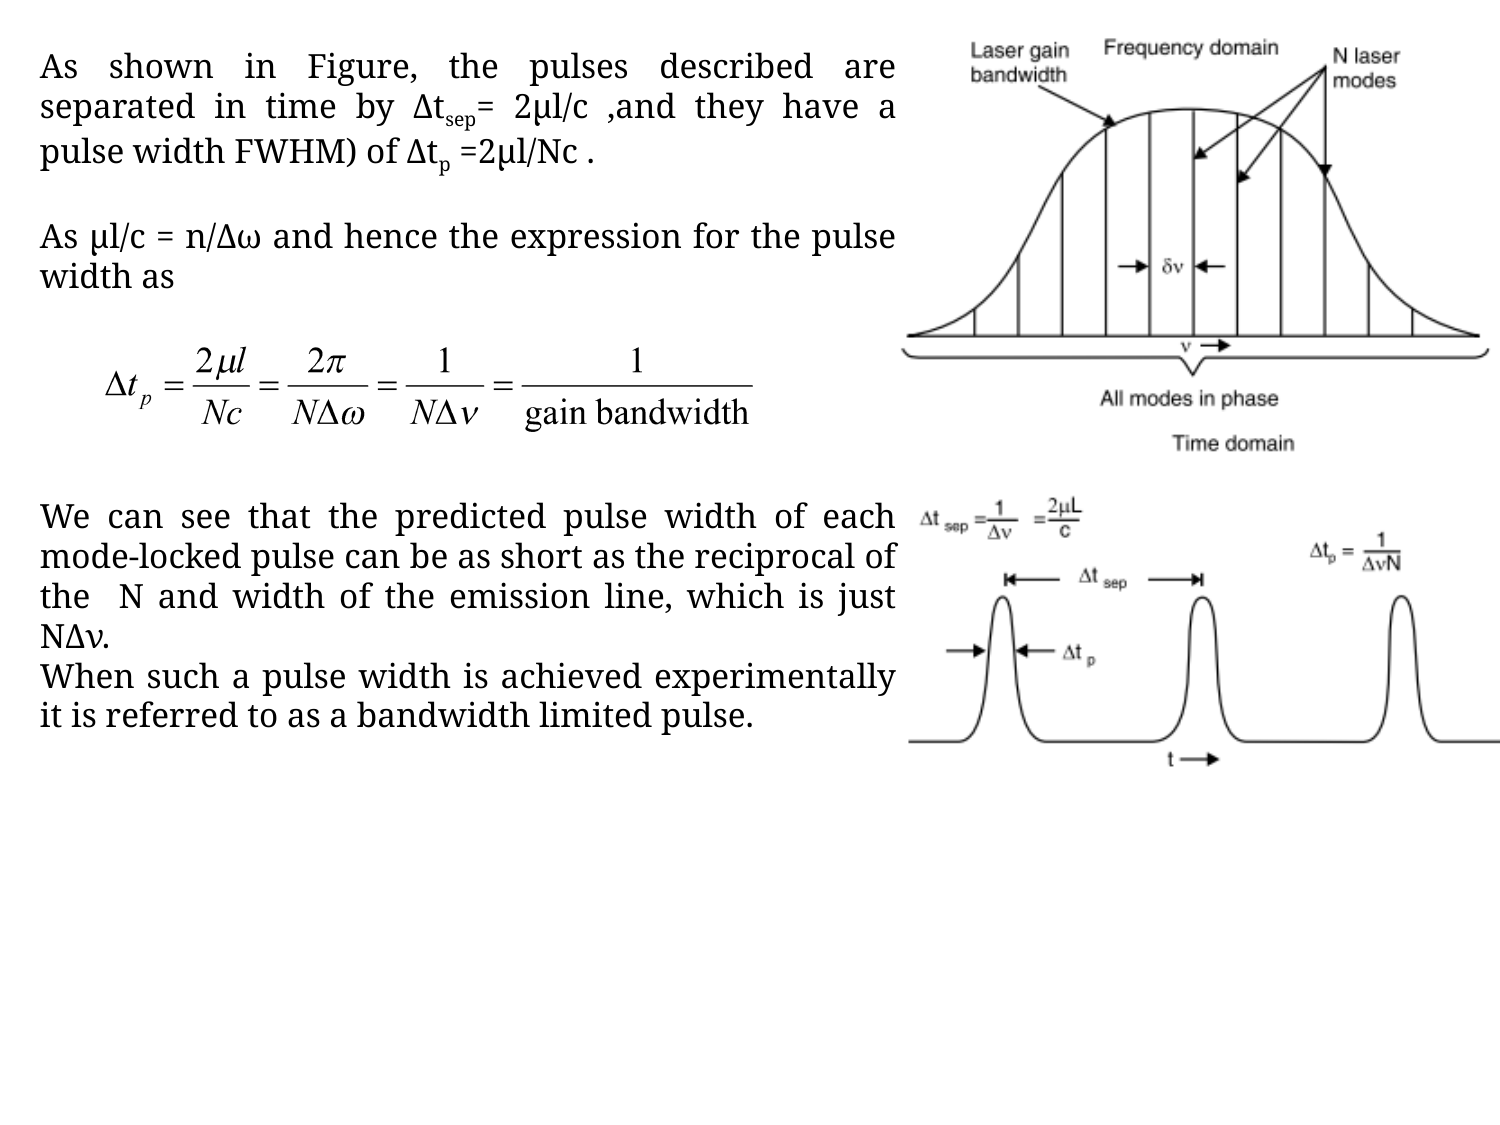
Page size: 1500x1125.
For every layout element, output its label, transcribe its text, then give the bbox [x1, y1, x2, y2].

picture [99, 337, 761, 438]
picture [862, 37, 1500, 775]
text_box As shown in Figure, the pulses described are separated in time by Δtsep= 2μl/c ,and they have a pulse width FWHM) of Δtp =2μl/Nc . As μl/c = n/Δω and hence the expression for the pulse width as We can see that the predicted pulse width of each mode-locked pulse can be as short as the reciprocal of the N and width of the emission line, which is just NΔν. When such a pulse width is achieved experimentally it is referred to as a bandwidth limited pulse. [24, 37, 860, 743]
